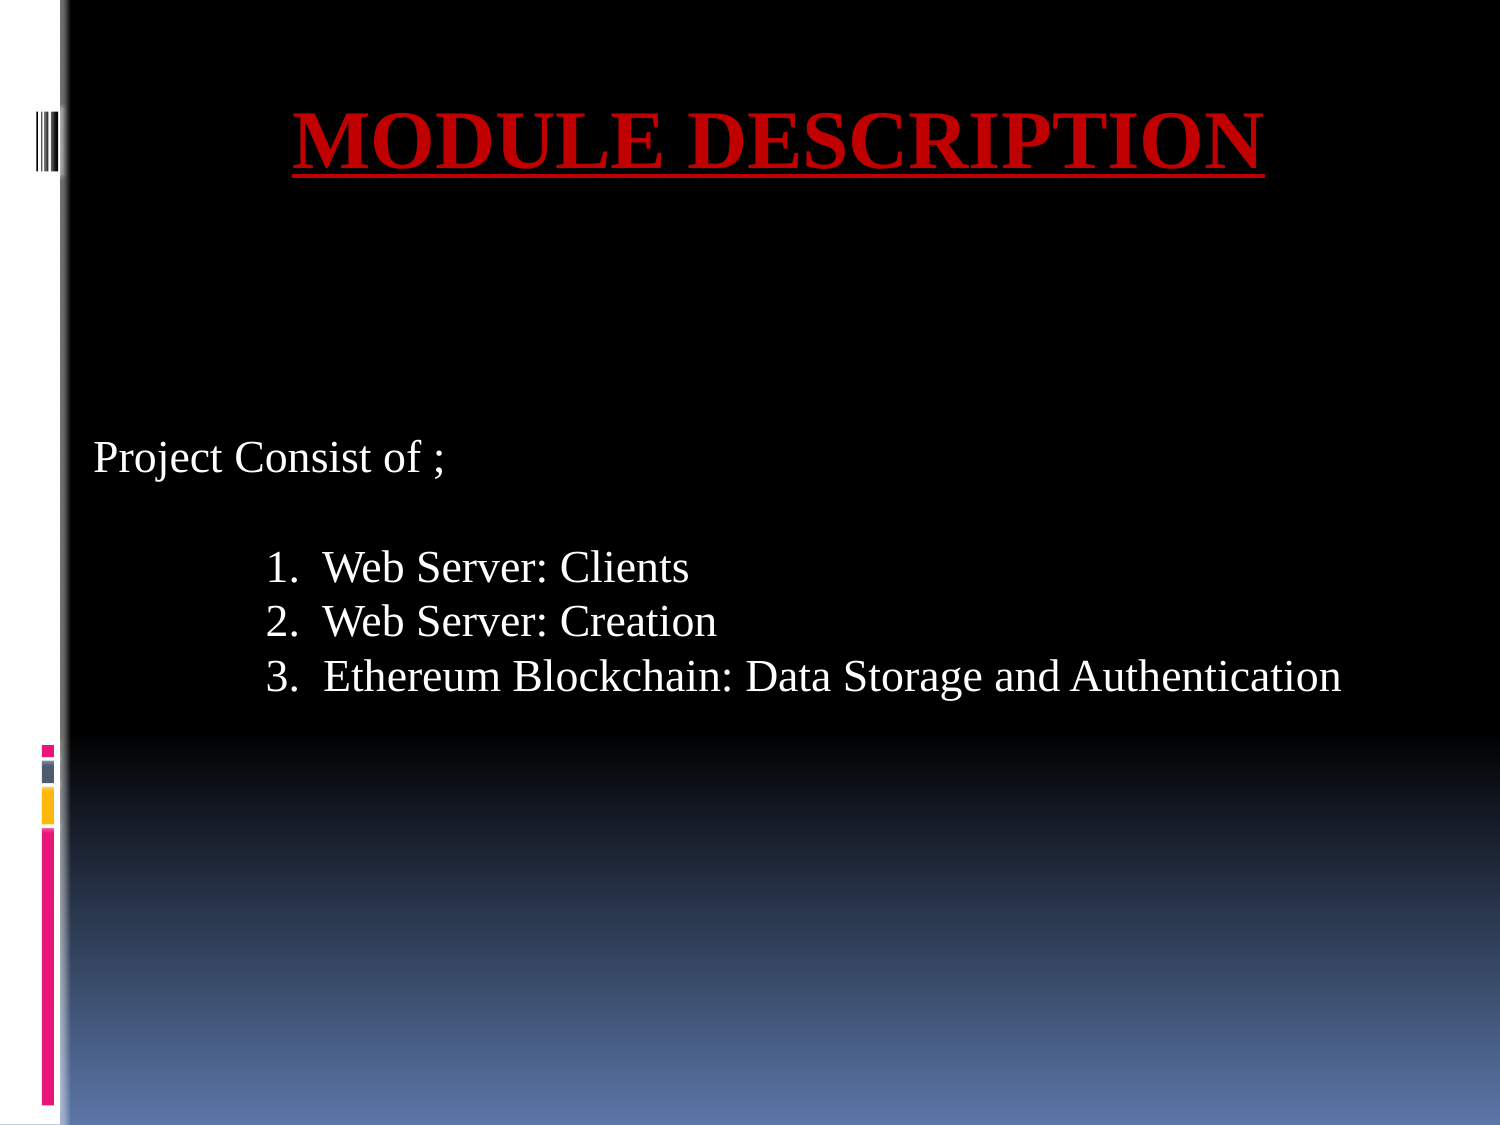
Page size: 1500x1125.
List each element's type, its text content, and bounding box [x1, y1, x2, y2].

subtitle Project Consist of ; 1. Web Server: Clients 2. Web Server: Creation 3. Ethereum Blockchain: Data Storage and Authentication [76, 0, 1500, 764]
